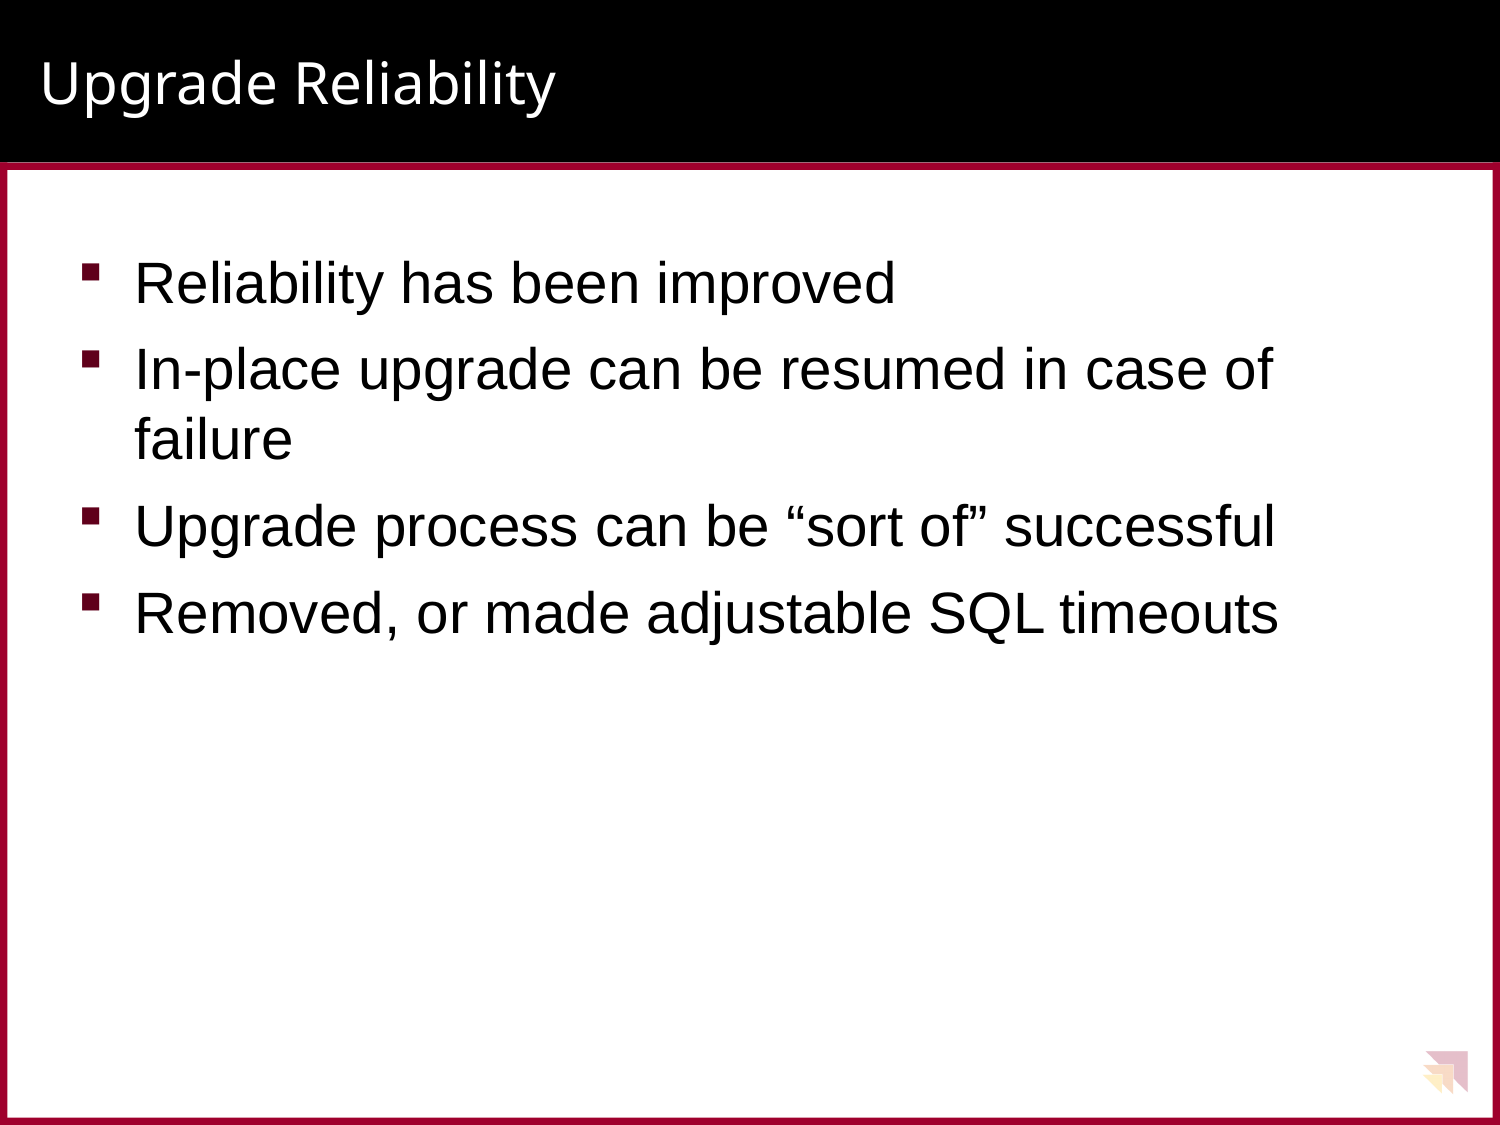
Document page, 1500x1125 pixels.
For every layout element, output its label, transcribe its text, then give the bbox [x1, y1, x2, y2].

list Reliability has been improved In-place upgrade can be resumed in case of failure Upgrade process can be “sort of” successful Removed, or made adjustable SQL timeouts [62, 237, 1438, 1088]
title Upgrade Reliability [24, 12, 1438, 150]
